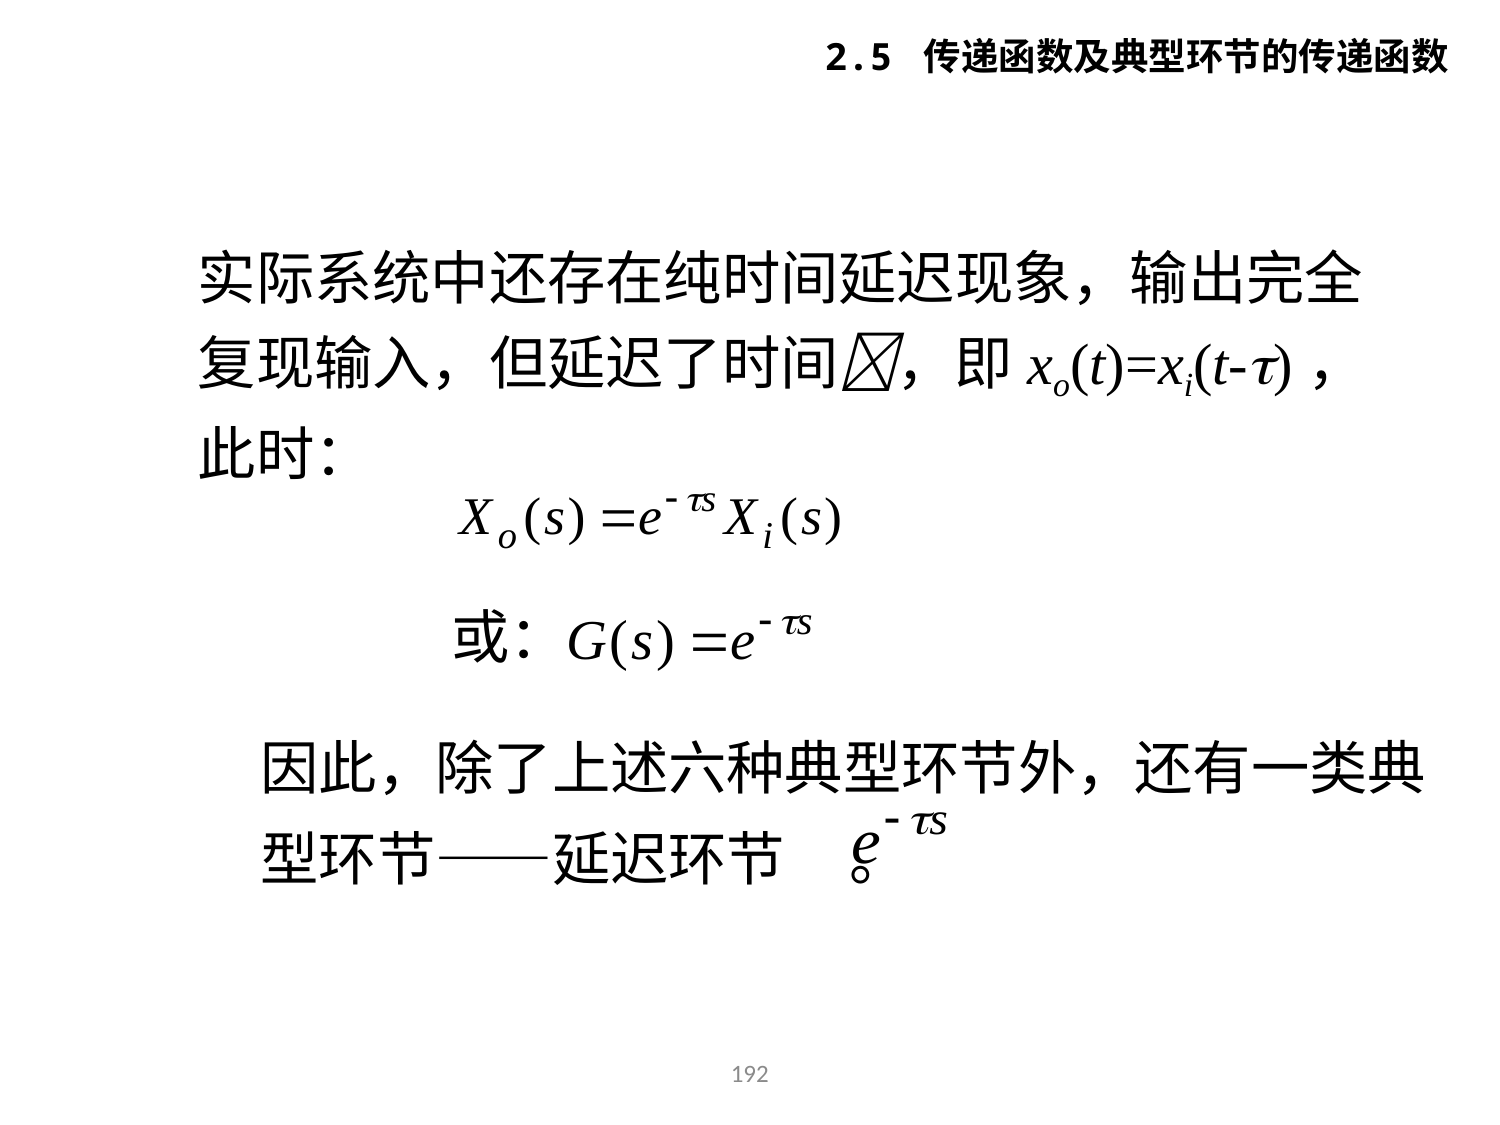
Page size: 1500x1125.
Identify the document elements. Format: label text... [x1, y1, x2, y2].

footer 192 [512, 1042, 988, 1103]
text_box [435, 592, 824, 680]
text_box 2.5 传递函数及典型环节的传递函数 [773, 34, 1500, 86]
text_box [245, 702, 1470, 901]
text_box 实际系统中还存在纯时间延迟现象，输出完全复现输入，但延迟了时间，即xo(t)=xi(t-)，此时： [183, 219, 1387, 495]
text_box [448, 473, 849, 558]
